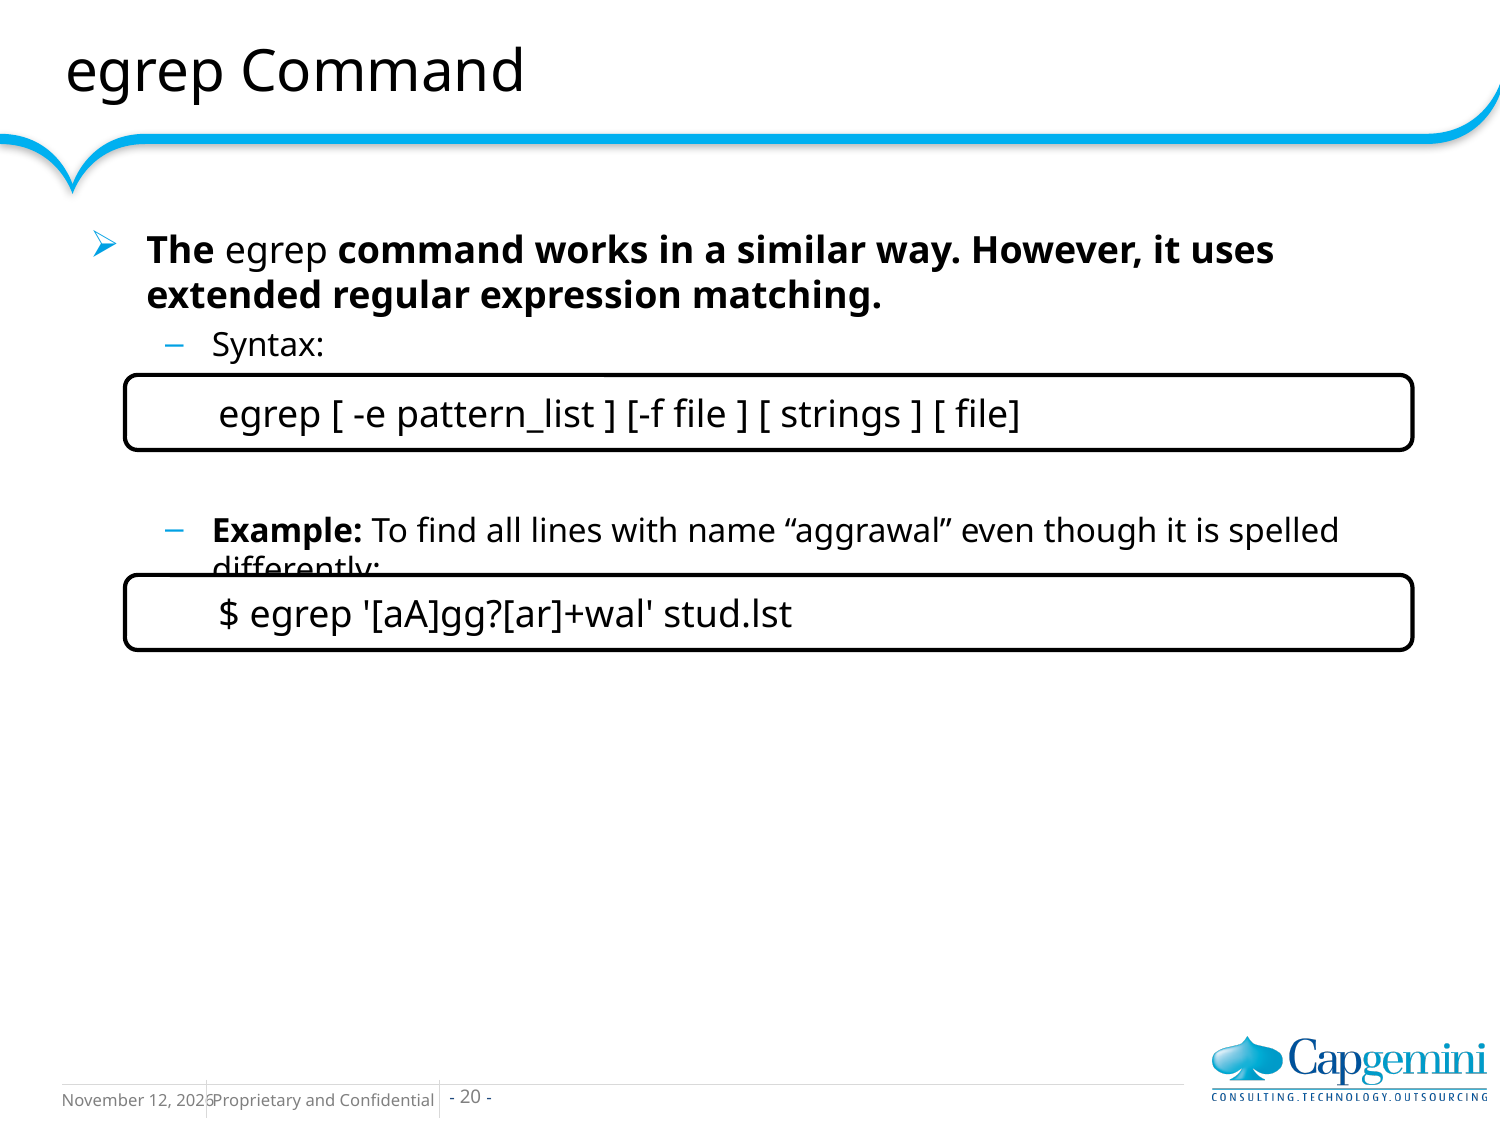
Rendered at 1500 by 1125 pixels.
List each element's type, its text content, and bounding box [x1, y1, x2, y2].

text_box egrep [ -e pattern_list ] [-f file ] [ strings ] [ file] [122, 372, 1415, 453]
title egrep Command [50, 3, 1400, 134]
text_box $ egrep '[aA]gg?[ar]+wal' stud.lst [122, 572, 1415, 653]
list The egrep command works in a similar way. However, it uses extended regular expression matching. Syntax: Example: To find all lines with name “aggrawal” even though it is spelled differently: [75, 219, 1425, 1005]
picture [1212, 1036, 1487, 1101]
